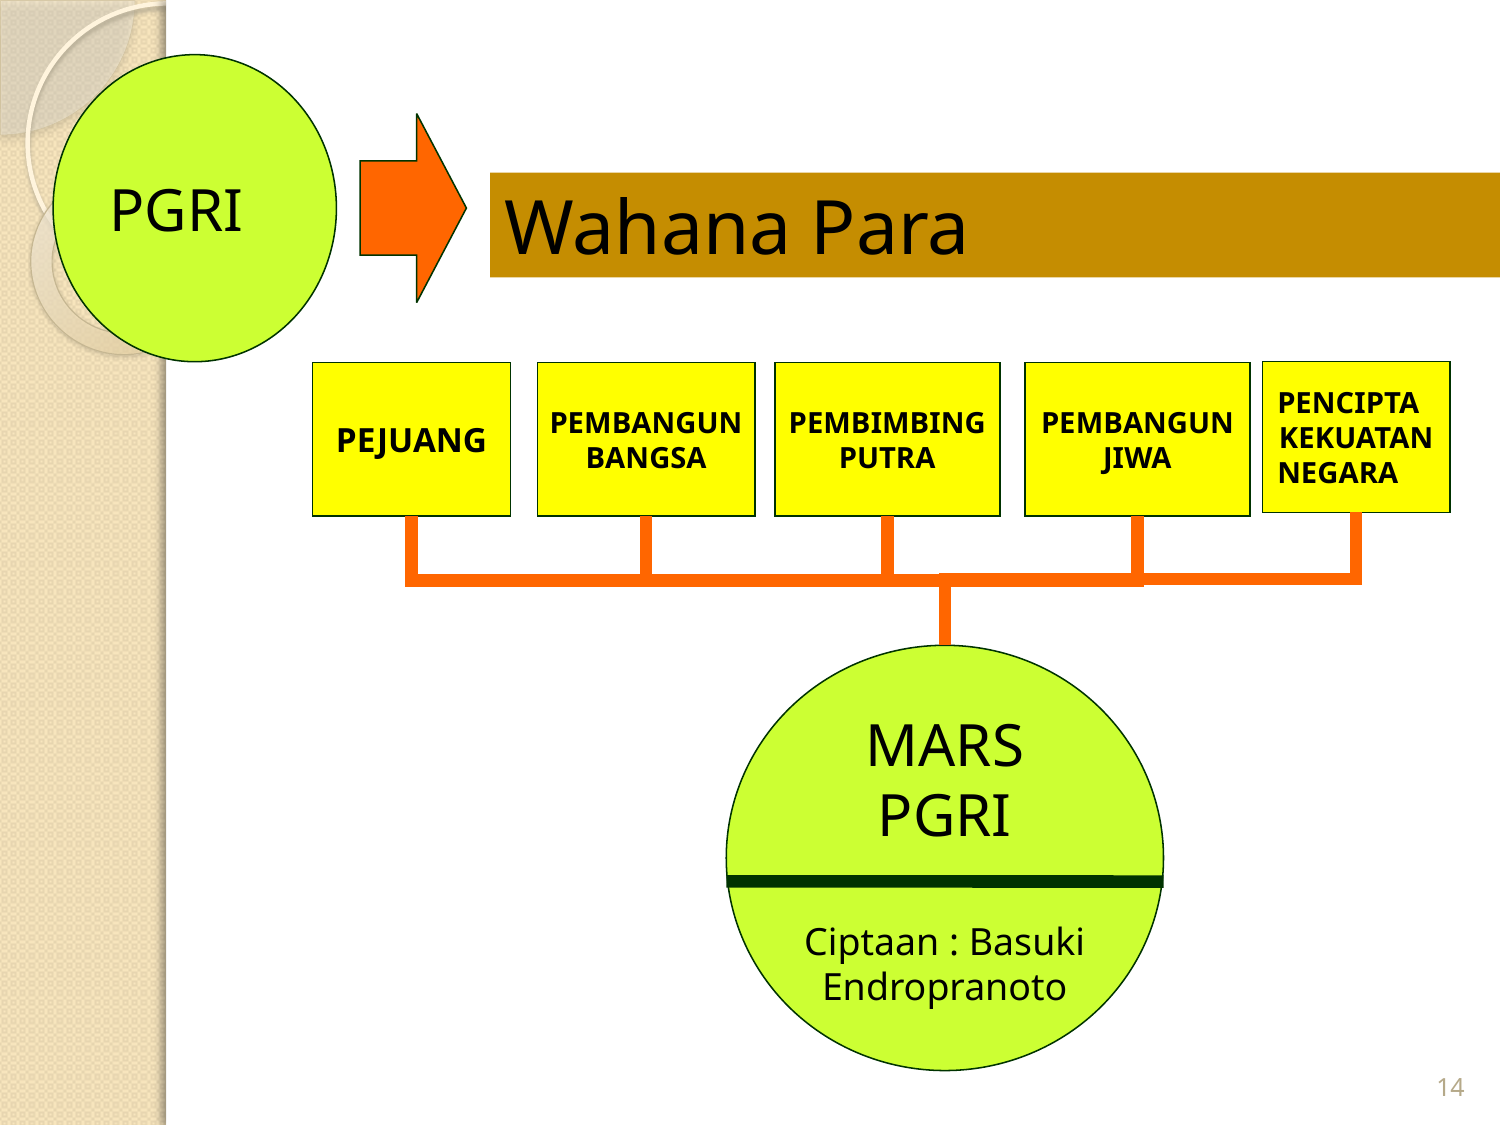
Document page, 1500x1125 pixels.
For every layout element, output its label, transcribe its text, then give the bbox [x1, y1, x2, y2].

text_box PGRI [53, 54, 337, 362]
text_box Wahana Para [490, 172, 1500, 278]
text_box PEMBANGUN BANGSA [749, 362, 755, 428]
text_box PEMBIMBING PUTRA [774, 362, 1000, 516]
text_box PEMBANGUN BANGSA [537, 362, 606, 516]
text_box PENCIPTA KEKUATAN NEGARA [1262, 361, 1450, 513]
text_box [851, 551, 982, 610]
slide_number 14 [1413, 1034, 1488, 1113]
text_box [1083, 372, 1218, 785]
text_box PEMBANGUN JIWA [1024, 362, 1250, 516]
text_box PEJUANG [312, 362, 511, 516]
text_box MARS PGRI Ciptaan : Basuki Endropranoto [727, 882, 1163, 1071]
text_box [613, 313, 744, 848]
text_box [360, 113, 467, 303]
text_box MARS PGRI Ciptaan : Basuki Endropranoto [726, 645, 1164, 881]
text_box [976, 484, 1107, 678]
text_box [730, 430, 861, 731]
